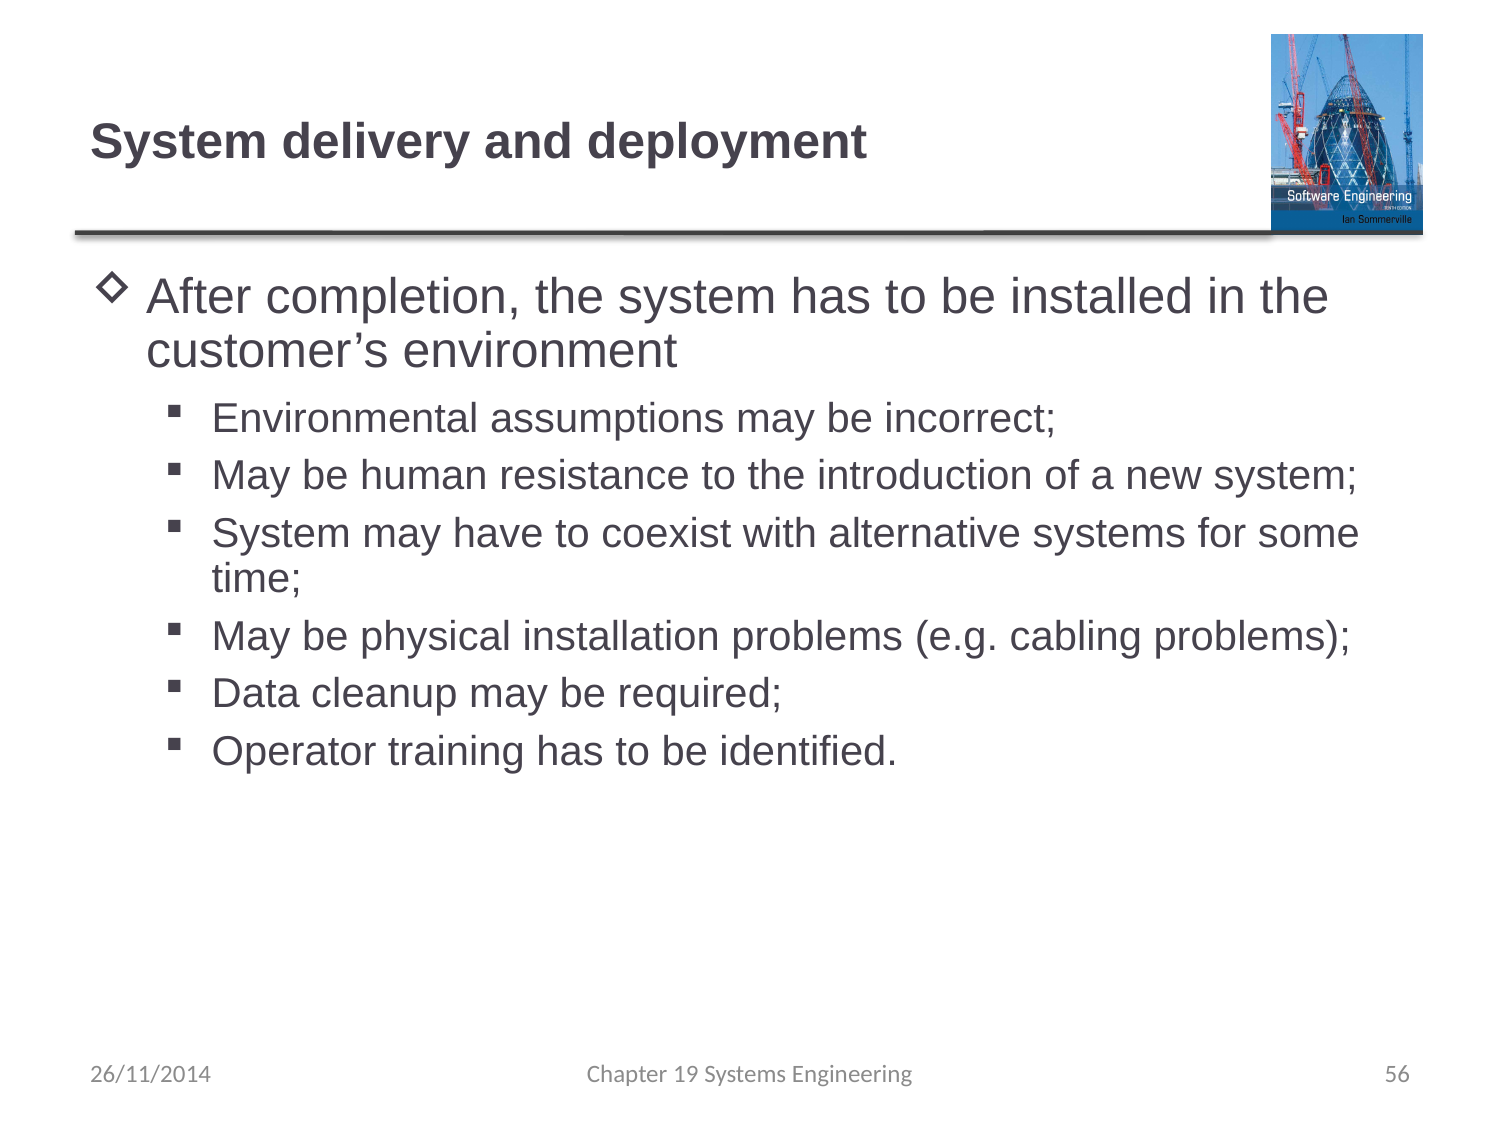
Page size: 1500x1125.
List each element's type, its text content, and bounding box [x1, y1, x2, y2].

title System delivery and deployment [74, 44, 1272, 233]
list After completion, the system has to be installed in the customer’s environment Environmental assumptions may be incorrect; May be human resistance to the introduction of a new system; System may have to coexist with alternative systems for some time; May be physical installation problems (e.g. cabling problems); Data cleanup may be required; Operator training has to be identified. [75, 262, 1425, 1005]
slide_number 56 [1074, 1042, 1425, 1103]
picture [1271, 34, 1423, 230]
footer Chapter 19 Systems Engineering [512, 1042, 988, 1103]
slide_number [75, 1042, 425, 1103]
